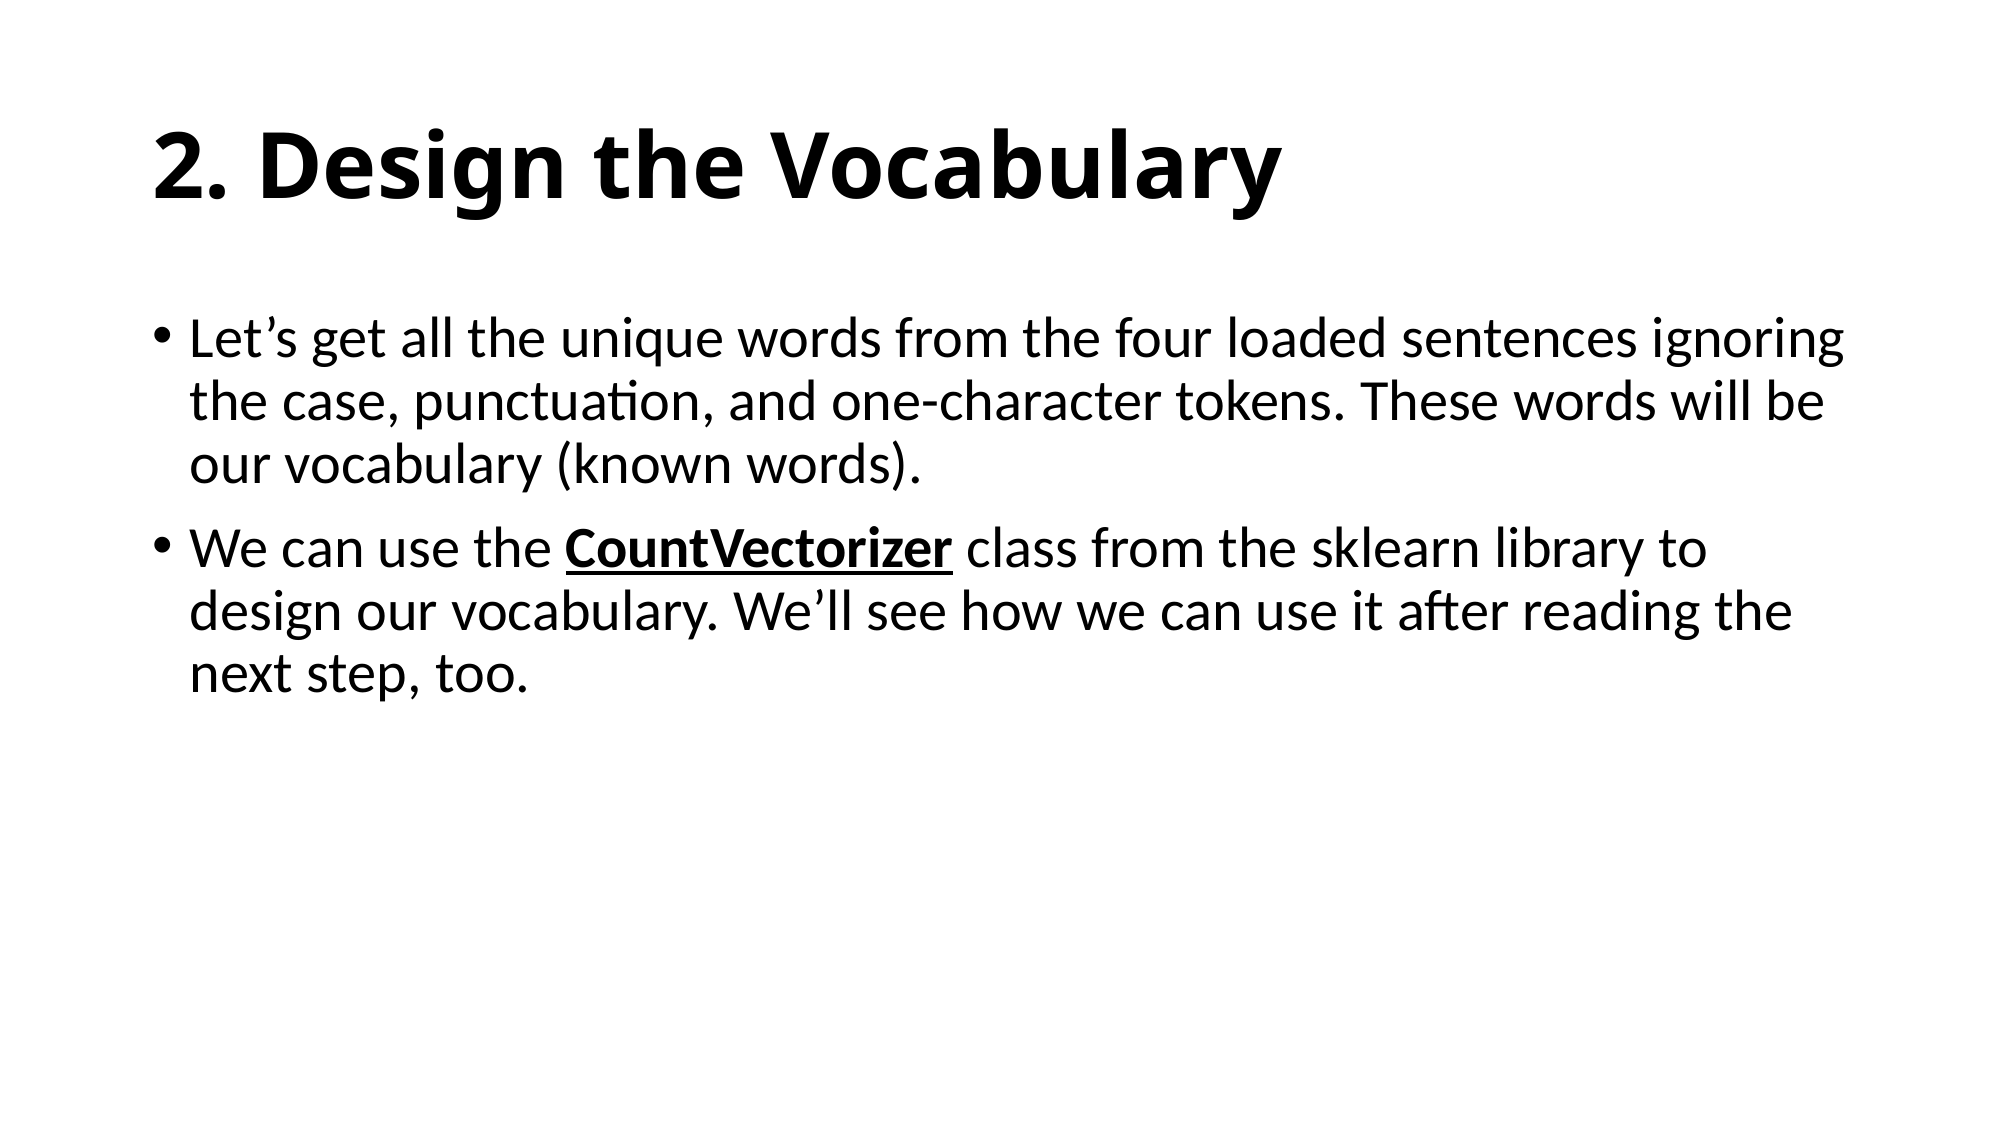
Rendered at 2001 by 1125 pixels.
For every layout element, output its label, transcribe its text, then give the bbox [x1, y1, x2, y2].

list Let’s get all the unique words from the four loaded sentences ignoring the case, punctuation, and one-character tokens. These words will be our vocabulary (known words). We can use the CountVectorizer class from the sklearn library to design our vocabulary. We’ll see how we can use it after reading the next step, too. [137, 299, 1863, 1014]
title 2. Design the Vocabulary [137, 59, 1863, 278]
